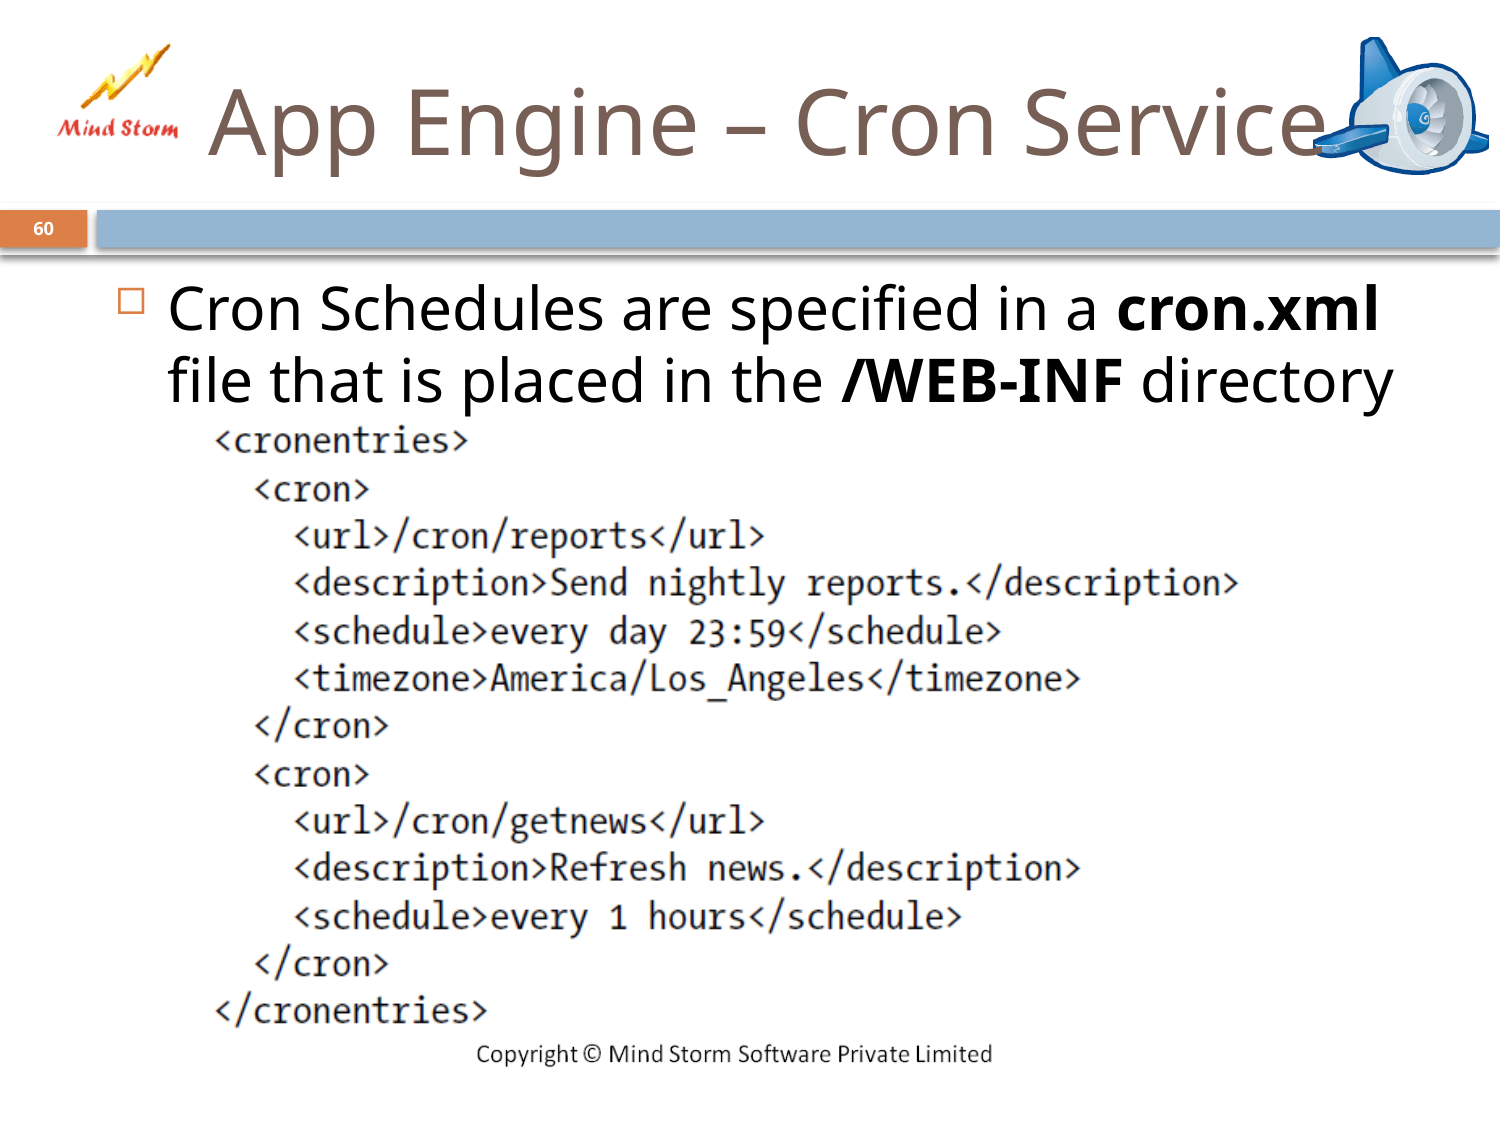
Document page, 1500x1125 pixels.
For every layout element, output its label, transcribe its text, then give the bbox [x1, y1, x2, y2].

picture [37, 37, 100, 150]
list Cron Schedules are specified in a cron.xml file that is placed in the /WEB-INF directory [100, 262, 1438, 425]
picture [212, 424, 1244, 1072]
title App Engine – Cron Service [100, 37, 1438, 200]
picture [1304, 24, 1500, 182]
slide_number 60 [0, 209, 88, 250]
